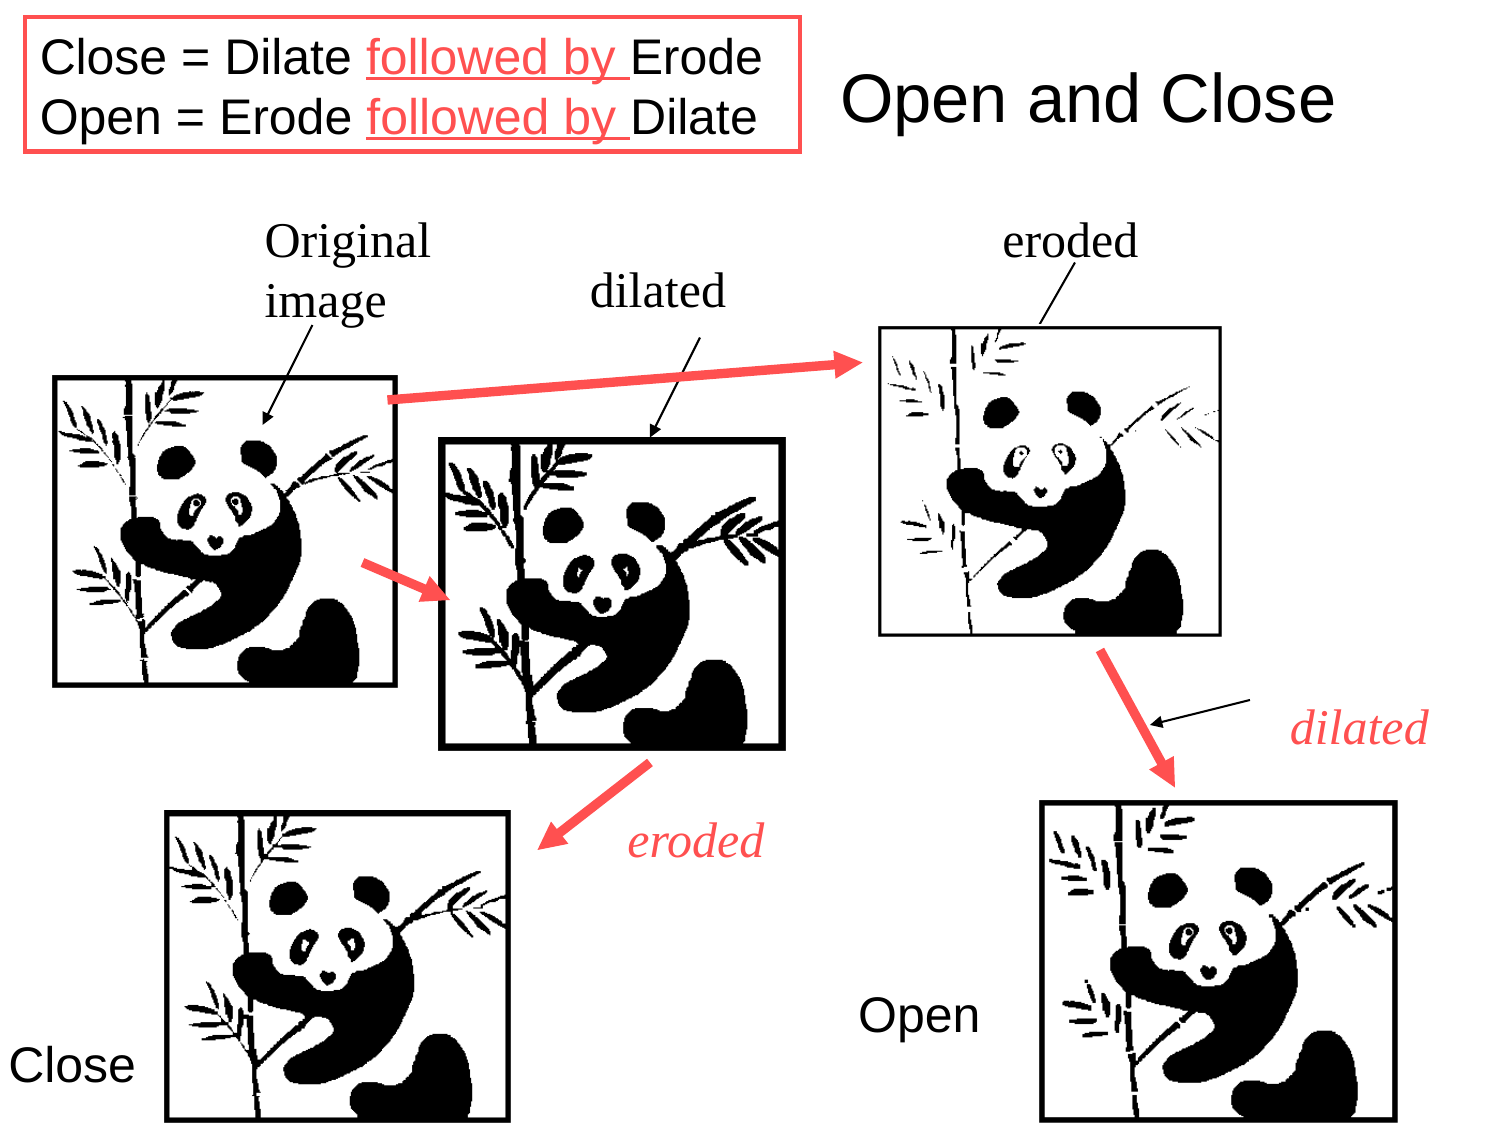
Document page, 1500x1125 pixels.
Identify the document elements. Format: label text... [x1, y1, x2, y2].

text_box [387, 199, 1275, 640]
picture [49, 374, 362, 690]
text_box Close = Dilate followed by Erode Open = Erode followed by Dilate [24, 17, 800, 152]
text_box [849, 649, 1500, 1125]
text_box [0, 762, 838, 1125]
title Open and Close [825, 6, 1500, 194]
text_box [362, 249, 863, 752]
text_box Original image [249, 199, 387, 335]
